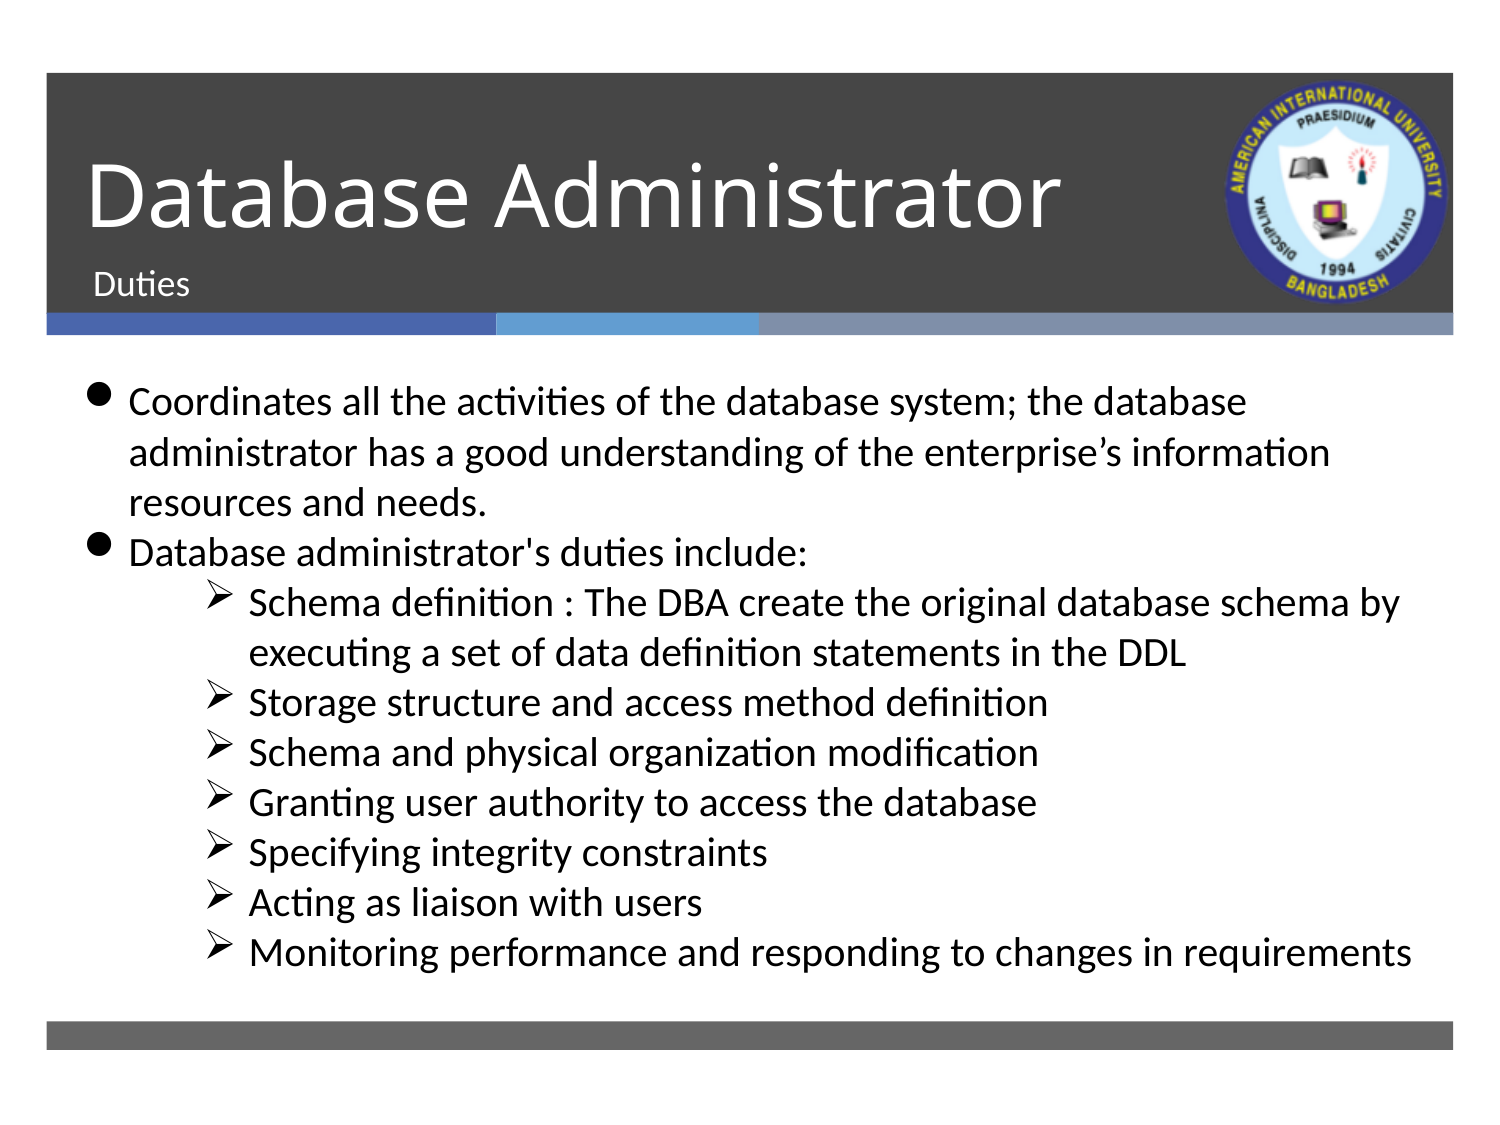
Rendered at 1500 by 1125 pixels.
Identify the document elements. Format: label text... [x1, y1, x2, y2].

text_box Coordinates all the activities of the database system; the database administrator has a good understanding of the enterprise’s information resources and needs. Database administrator's duties include: Schema definition : The DBA create the original database schema by executing a set of data definition statements in the DDL Storage structure and access method definition Schema and physical organization modification Granting user authority to access the database Specifying integrity constraints Acting as liaison with users Monitoring performance and responding to changes in requirements [69, 366, 1429, 1072]
picture [1351, 75, 1454, 310]
subtitle Duties [78, 251, 1351, 331]
title Database Administrator [69, 73, 1351, 253]
